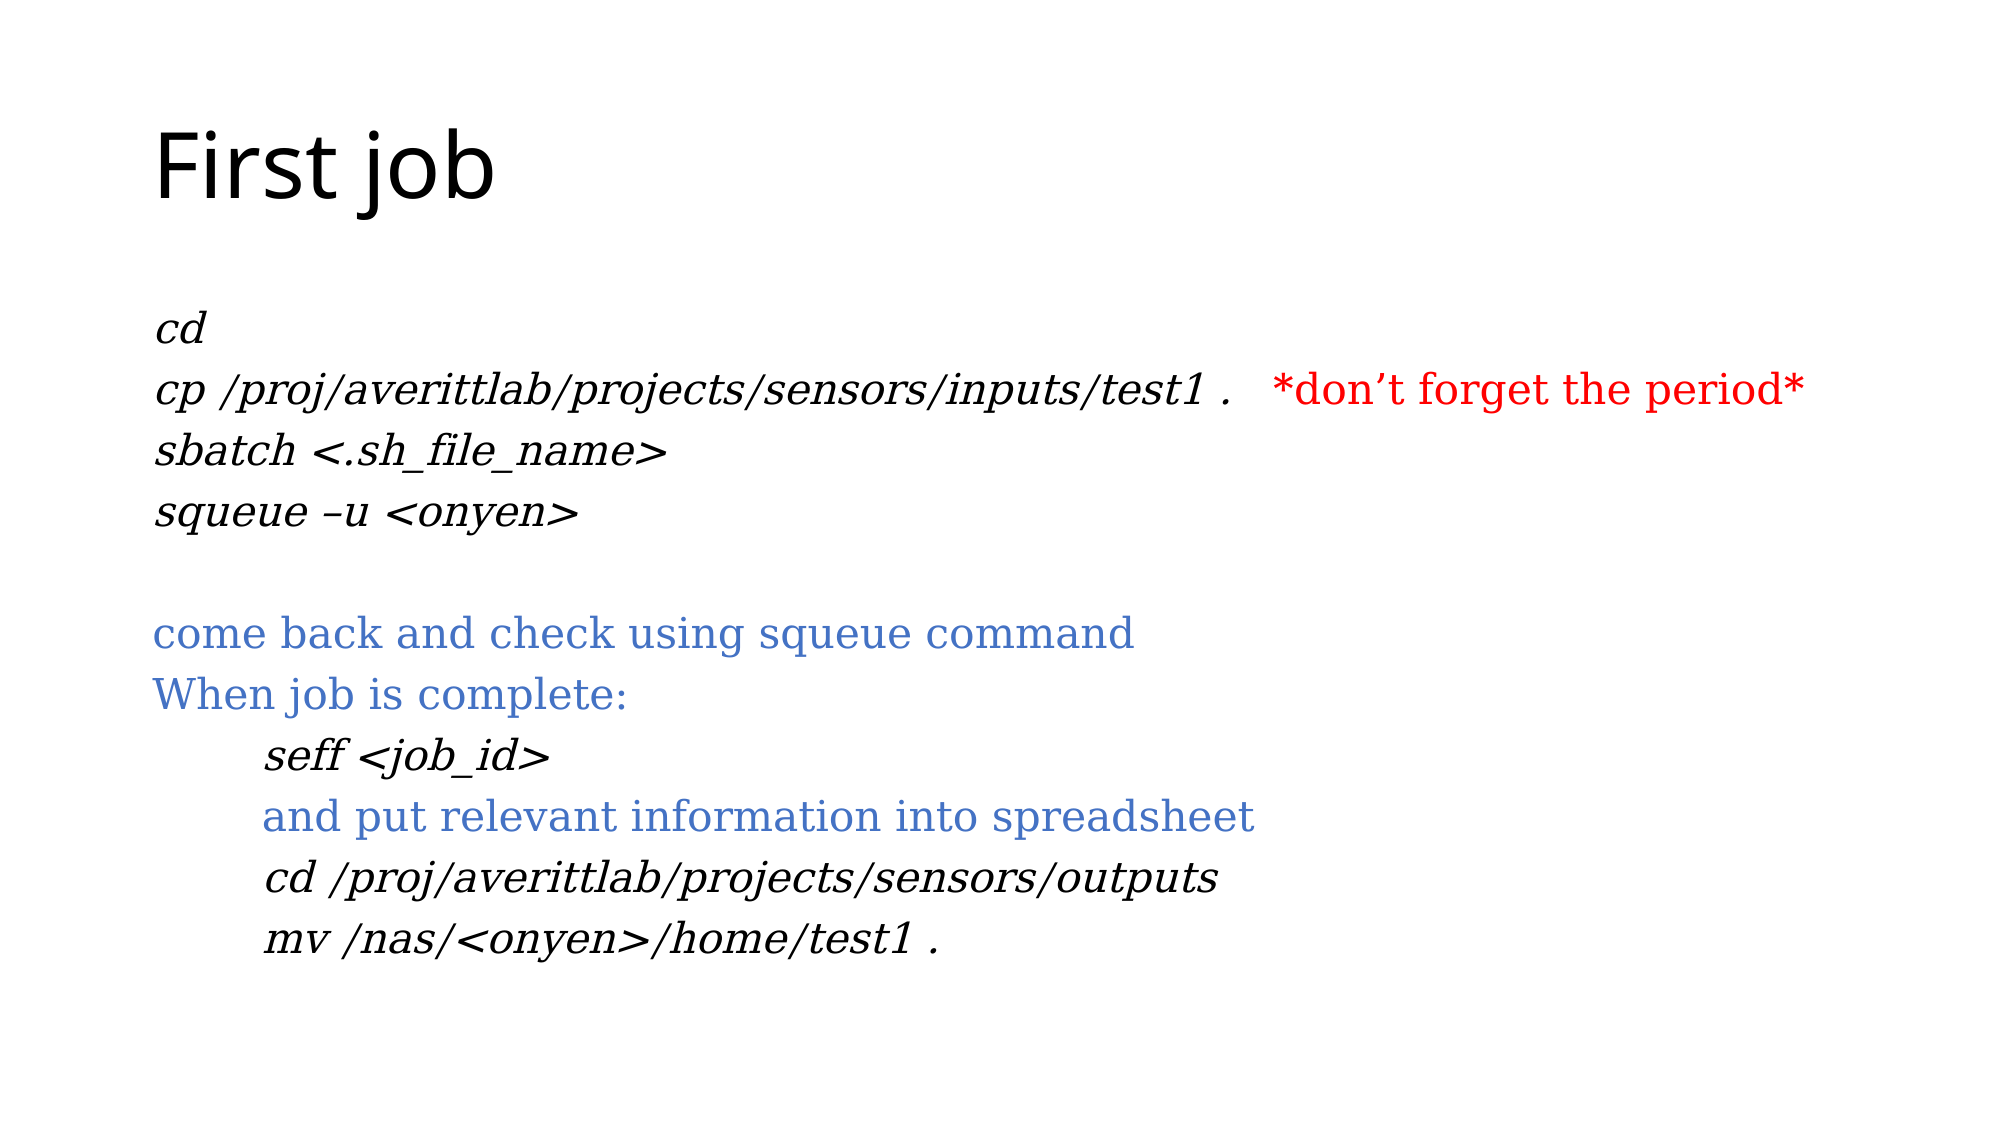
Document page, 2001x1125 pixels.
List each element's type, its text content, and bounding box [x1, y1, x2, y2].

title First job [137, 59, 1863, 278]
list cd cp /proj/averittlab/projects/sensors/inputs/test1 . *don’t forget the period* sbatch <.sh_file_name> squeue –u <onyen> come back and check using squeue command When job is complete: seff <job_id> and put relevant information into spreadsheet cd /proj/averittlab/projects/sensors/outputs mv /nas/<onyen>/home/test1 . [137, 299, 1863, 1014]
